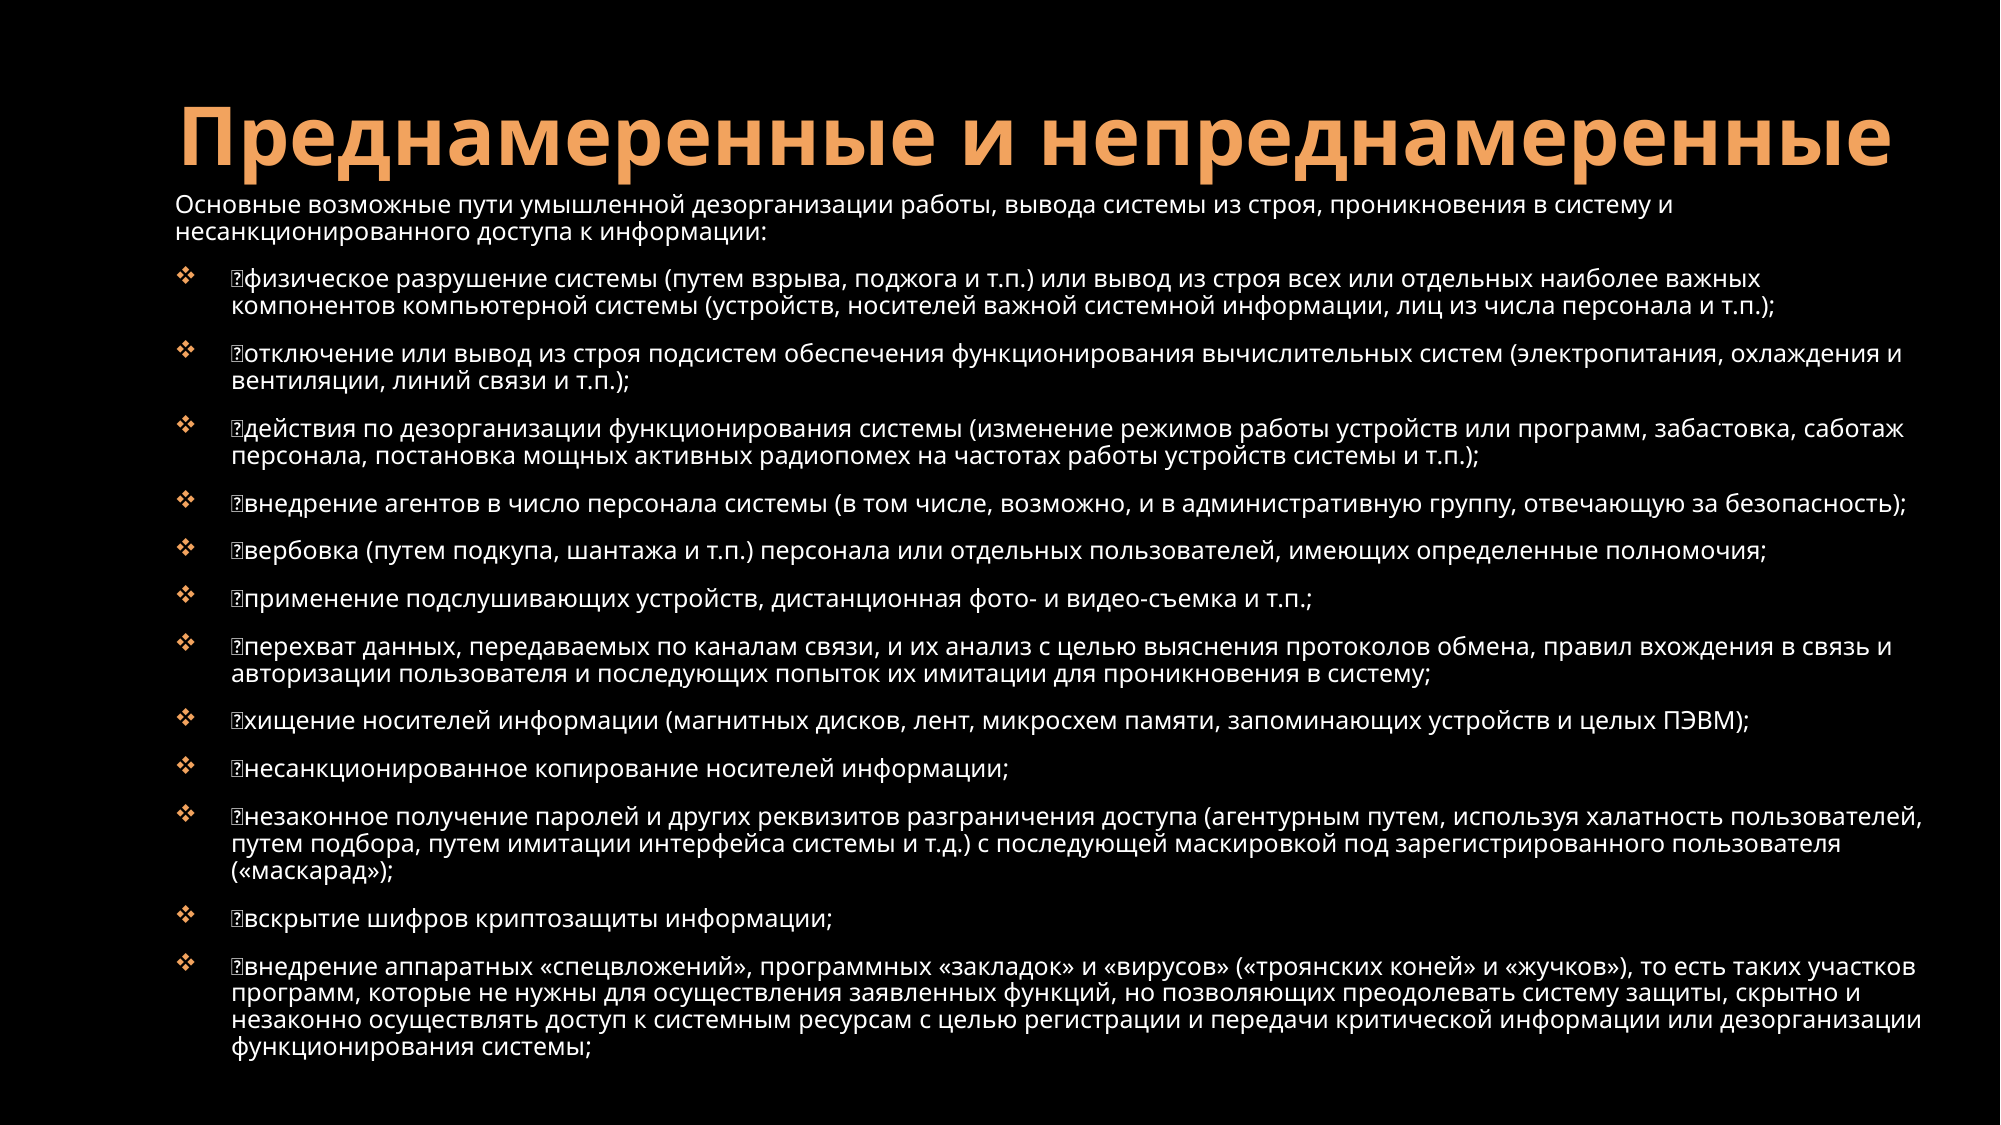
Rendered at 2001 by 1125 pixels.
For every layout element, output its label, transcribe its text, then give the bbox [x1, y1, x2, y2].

title Преднамеренные и непреднамеренные [162, 45, 1950, 233]
list Основные возможные пути умышленной дезорганизации работы, вывода системы из строя, проникновения в систему и несанкционированного доступа к информации: физическое разрушение системы (путем взрыва, поджога и т.п.) или вывод из строя всех или отдельных наиболее важных компонентов компьютерной системы (устройств, носителей важной системной информации, лиц из числа персонала и т.п.); отключение или вывод из строя подсистем обеспечения функционирования вычислительных систем (электропитания, охлаждения и вентиляции, линий связи и т.п.); действия по дезорганизации функционирования системы (изменение режимов работы устройств или программ, забастовка, саботаж персонала, постановка мощных активных радиопомех на частотах работы устройств системы и т.п.); внедрение агентов в число персонала системы (в том числе, возможно, и в административную группу, отвечающую за безопасность); вербовка (путем подкупа, шантажа и т.п.) персонала или отдельных пользователей, имеющих определенные полномочия; применение подслушивающих устройств, дистанционная фото- и видео-съемка и т.п.; перехват данных, передаваемых по каналам связи, и их анализ с целью выяснения протоколов обмена, правил вхождения в связь и авторизации пользователя и последующих попыток их имитации для проникновения в систему; хищение носителей информации (магнитных дисков, лент, микросхем памяти, запоминающих устройств и целых ПЭВМ); несанкционированное копирование носителей информации; незаконное получение паролей и других реквизитов разграничения доступа (агентурным путем, используя халатность пользователей, путем подбора, путем имитации интерфейса системы и т.д.) с последующей маскировкой под зарегистрированного пользователя («маскарад»); вскрытие шифров криптозащиты информации; внедрение аппаратных «спецвложений», программных «закладок» и «вирусов» («троянских коней» и «жучков»), то есть таких участков программ, которые не нужны для осуществления заявленных функций, но позволяющих преодолевать систему защиты, скрытно и незаконно осуществлять доступ к системным ресурсам с целью регистрации и передачи критической информации или дезорганизации функционирования системы; [140, 184, 1943, 1028]
